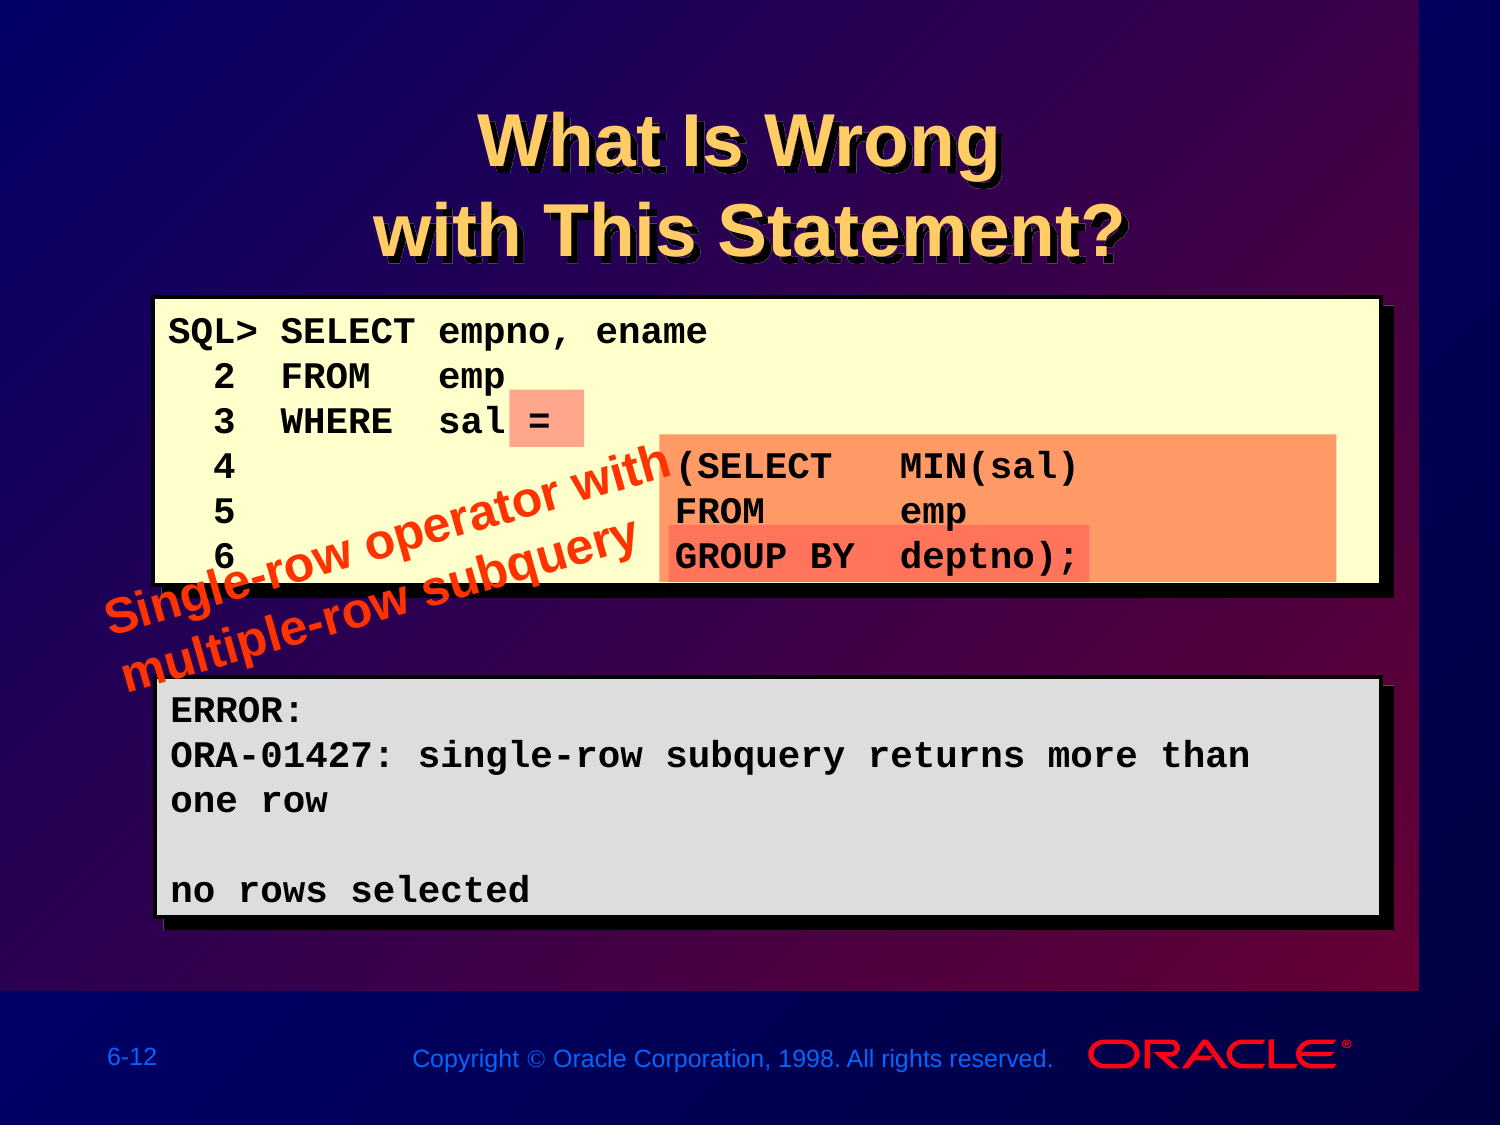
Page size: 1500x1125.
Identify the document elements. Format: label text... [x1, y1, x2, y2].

text_box SQL> SELECT empno, ename 2 FROM emp 3 WHERE sal = 4 (SELECT MIN(sal) 5 FROM emp 6 GROUP BY deptno); [153, 295, 1354, 588]
text_box [1354, 297, 1382, 586]
title What Is Wrong with This Statement? [151, 83, 1349, 229]
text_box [509, 389, 1337, 583]
text_box ERROR: ORA-01427: single-row subquery returns more than one row no rows selected [155, 677, 1382, 918]
text_box Single-row operator with multiple-row subquery [79, 463, 548, 715]
